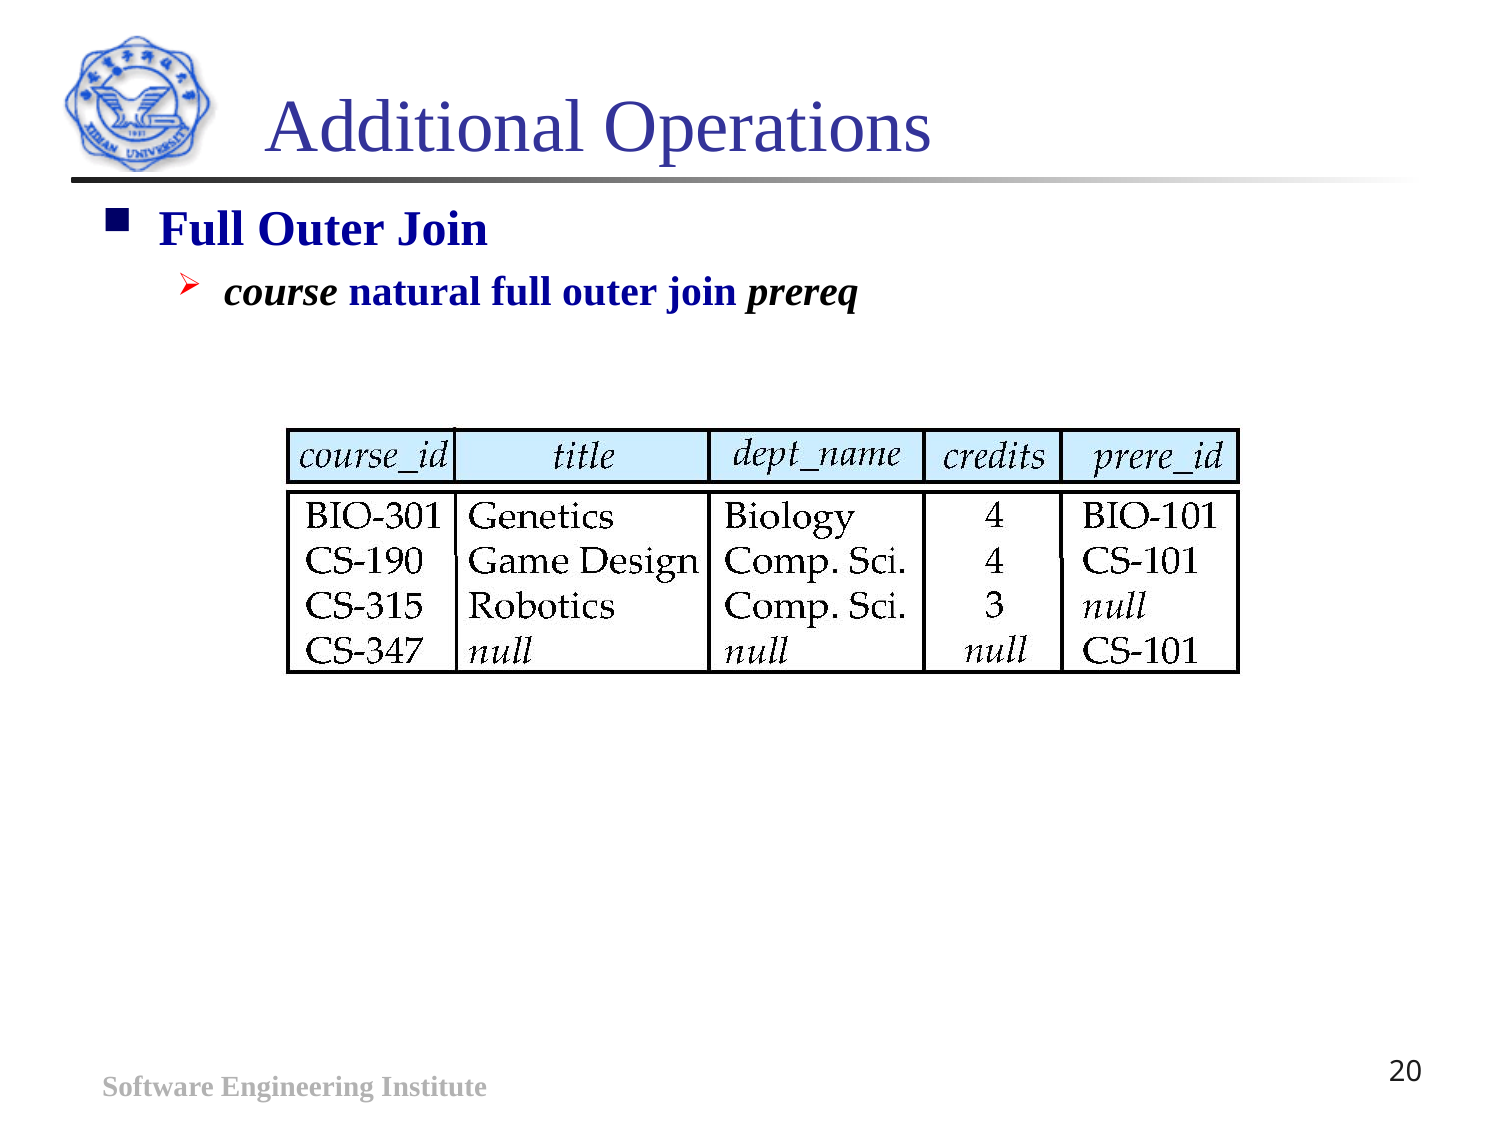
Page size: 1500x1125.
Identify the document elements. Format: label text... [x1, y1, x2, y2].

footer Software Engineering Institute [87, 1025, 1113, 1100]
title Additional Operations [249, 24, 1429, 174]
picture [53, 30, 225, 172]
text_box Full Outer Join course natural full outer join prereq [87, 187, 1438, 1025]
slide_number 20 [1124, 1025, 1438, 1101]
picture [281, 424, 1244, 676]
